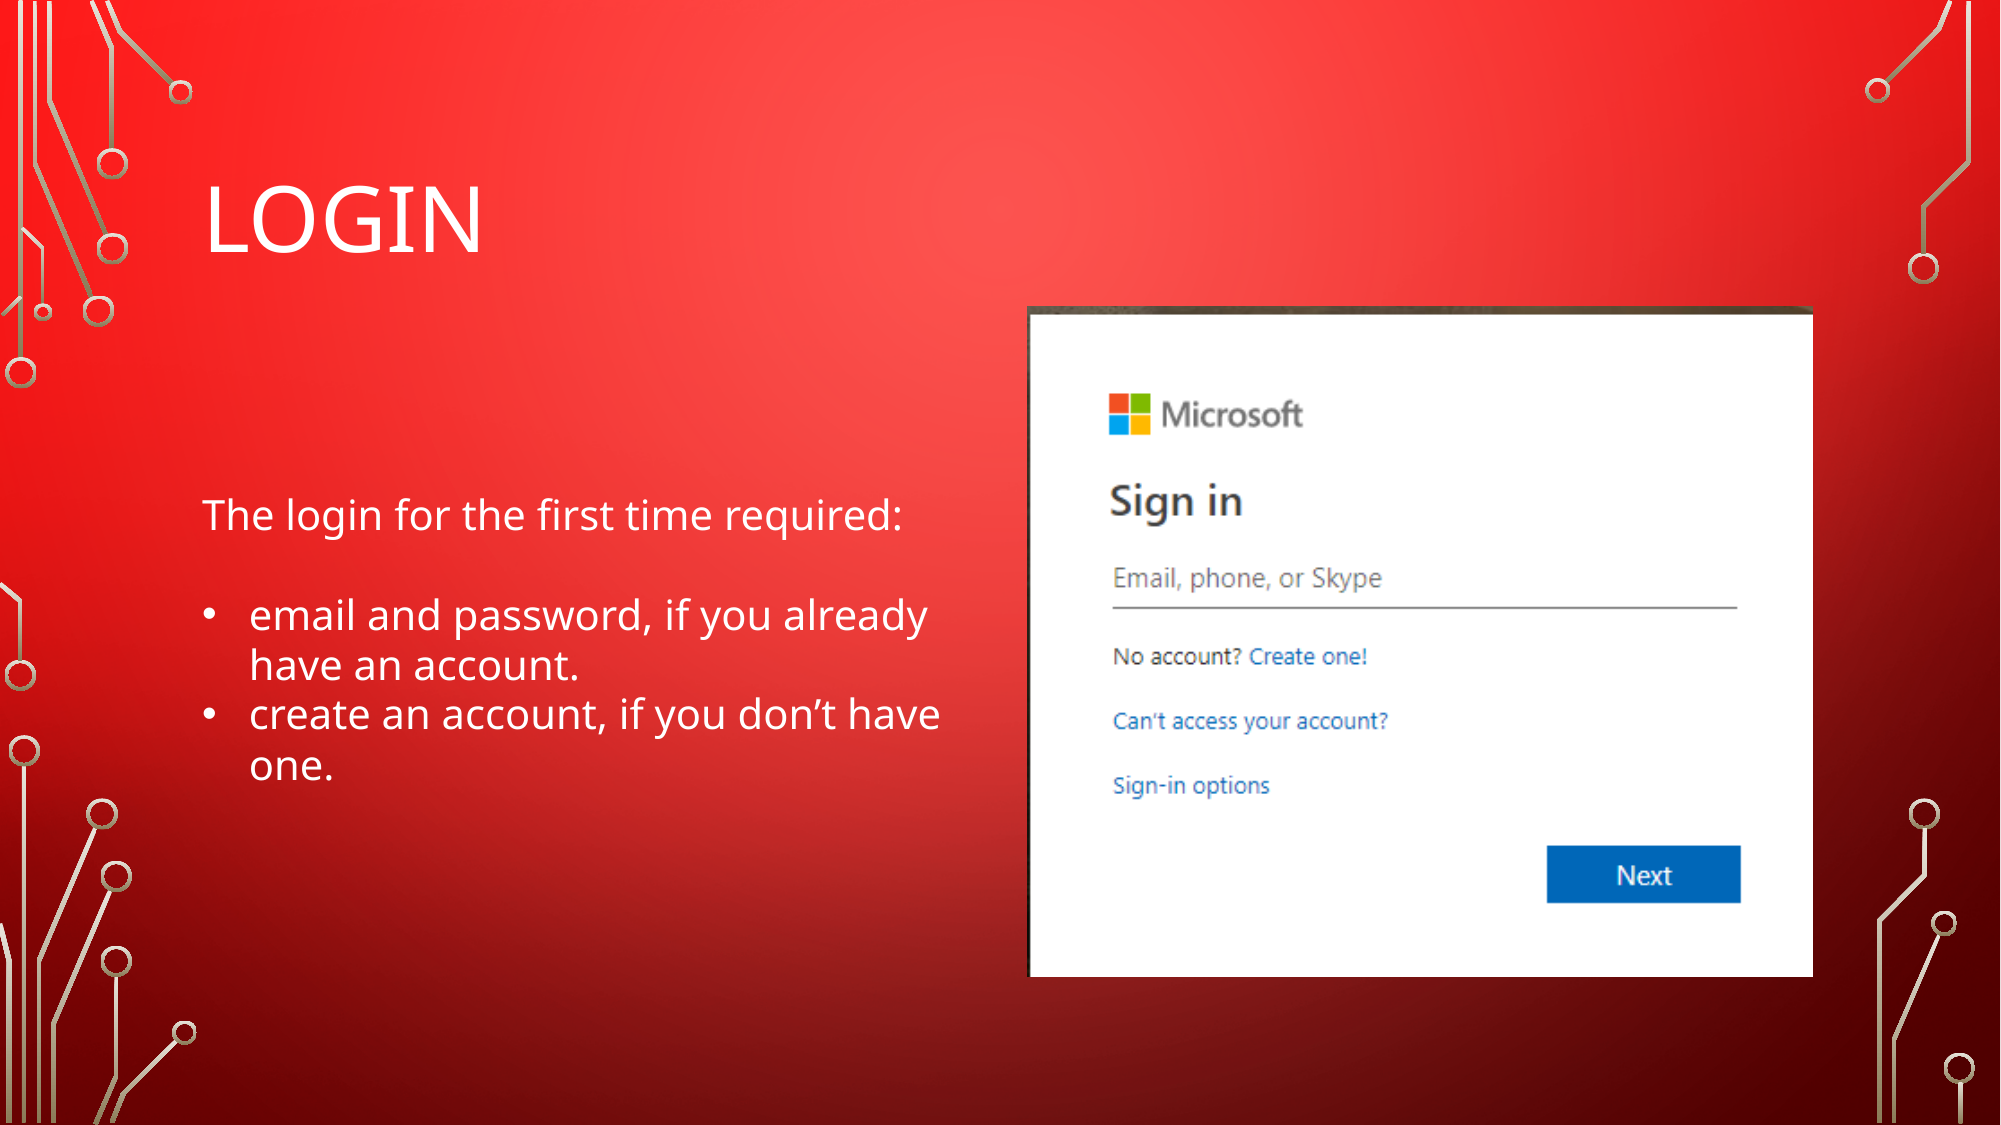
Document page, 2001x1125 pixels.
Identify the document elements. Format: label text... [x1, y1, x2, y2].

title login [187, 101, 1813, 344]
picture [1027, 306, 1813, 977]
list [186, 368, 1027, 951]
